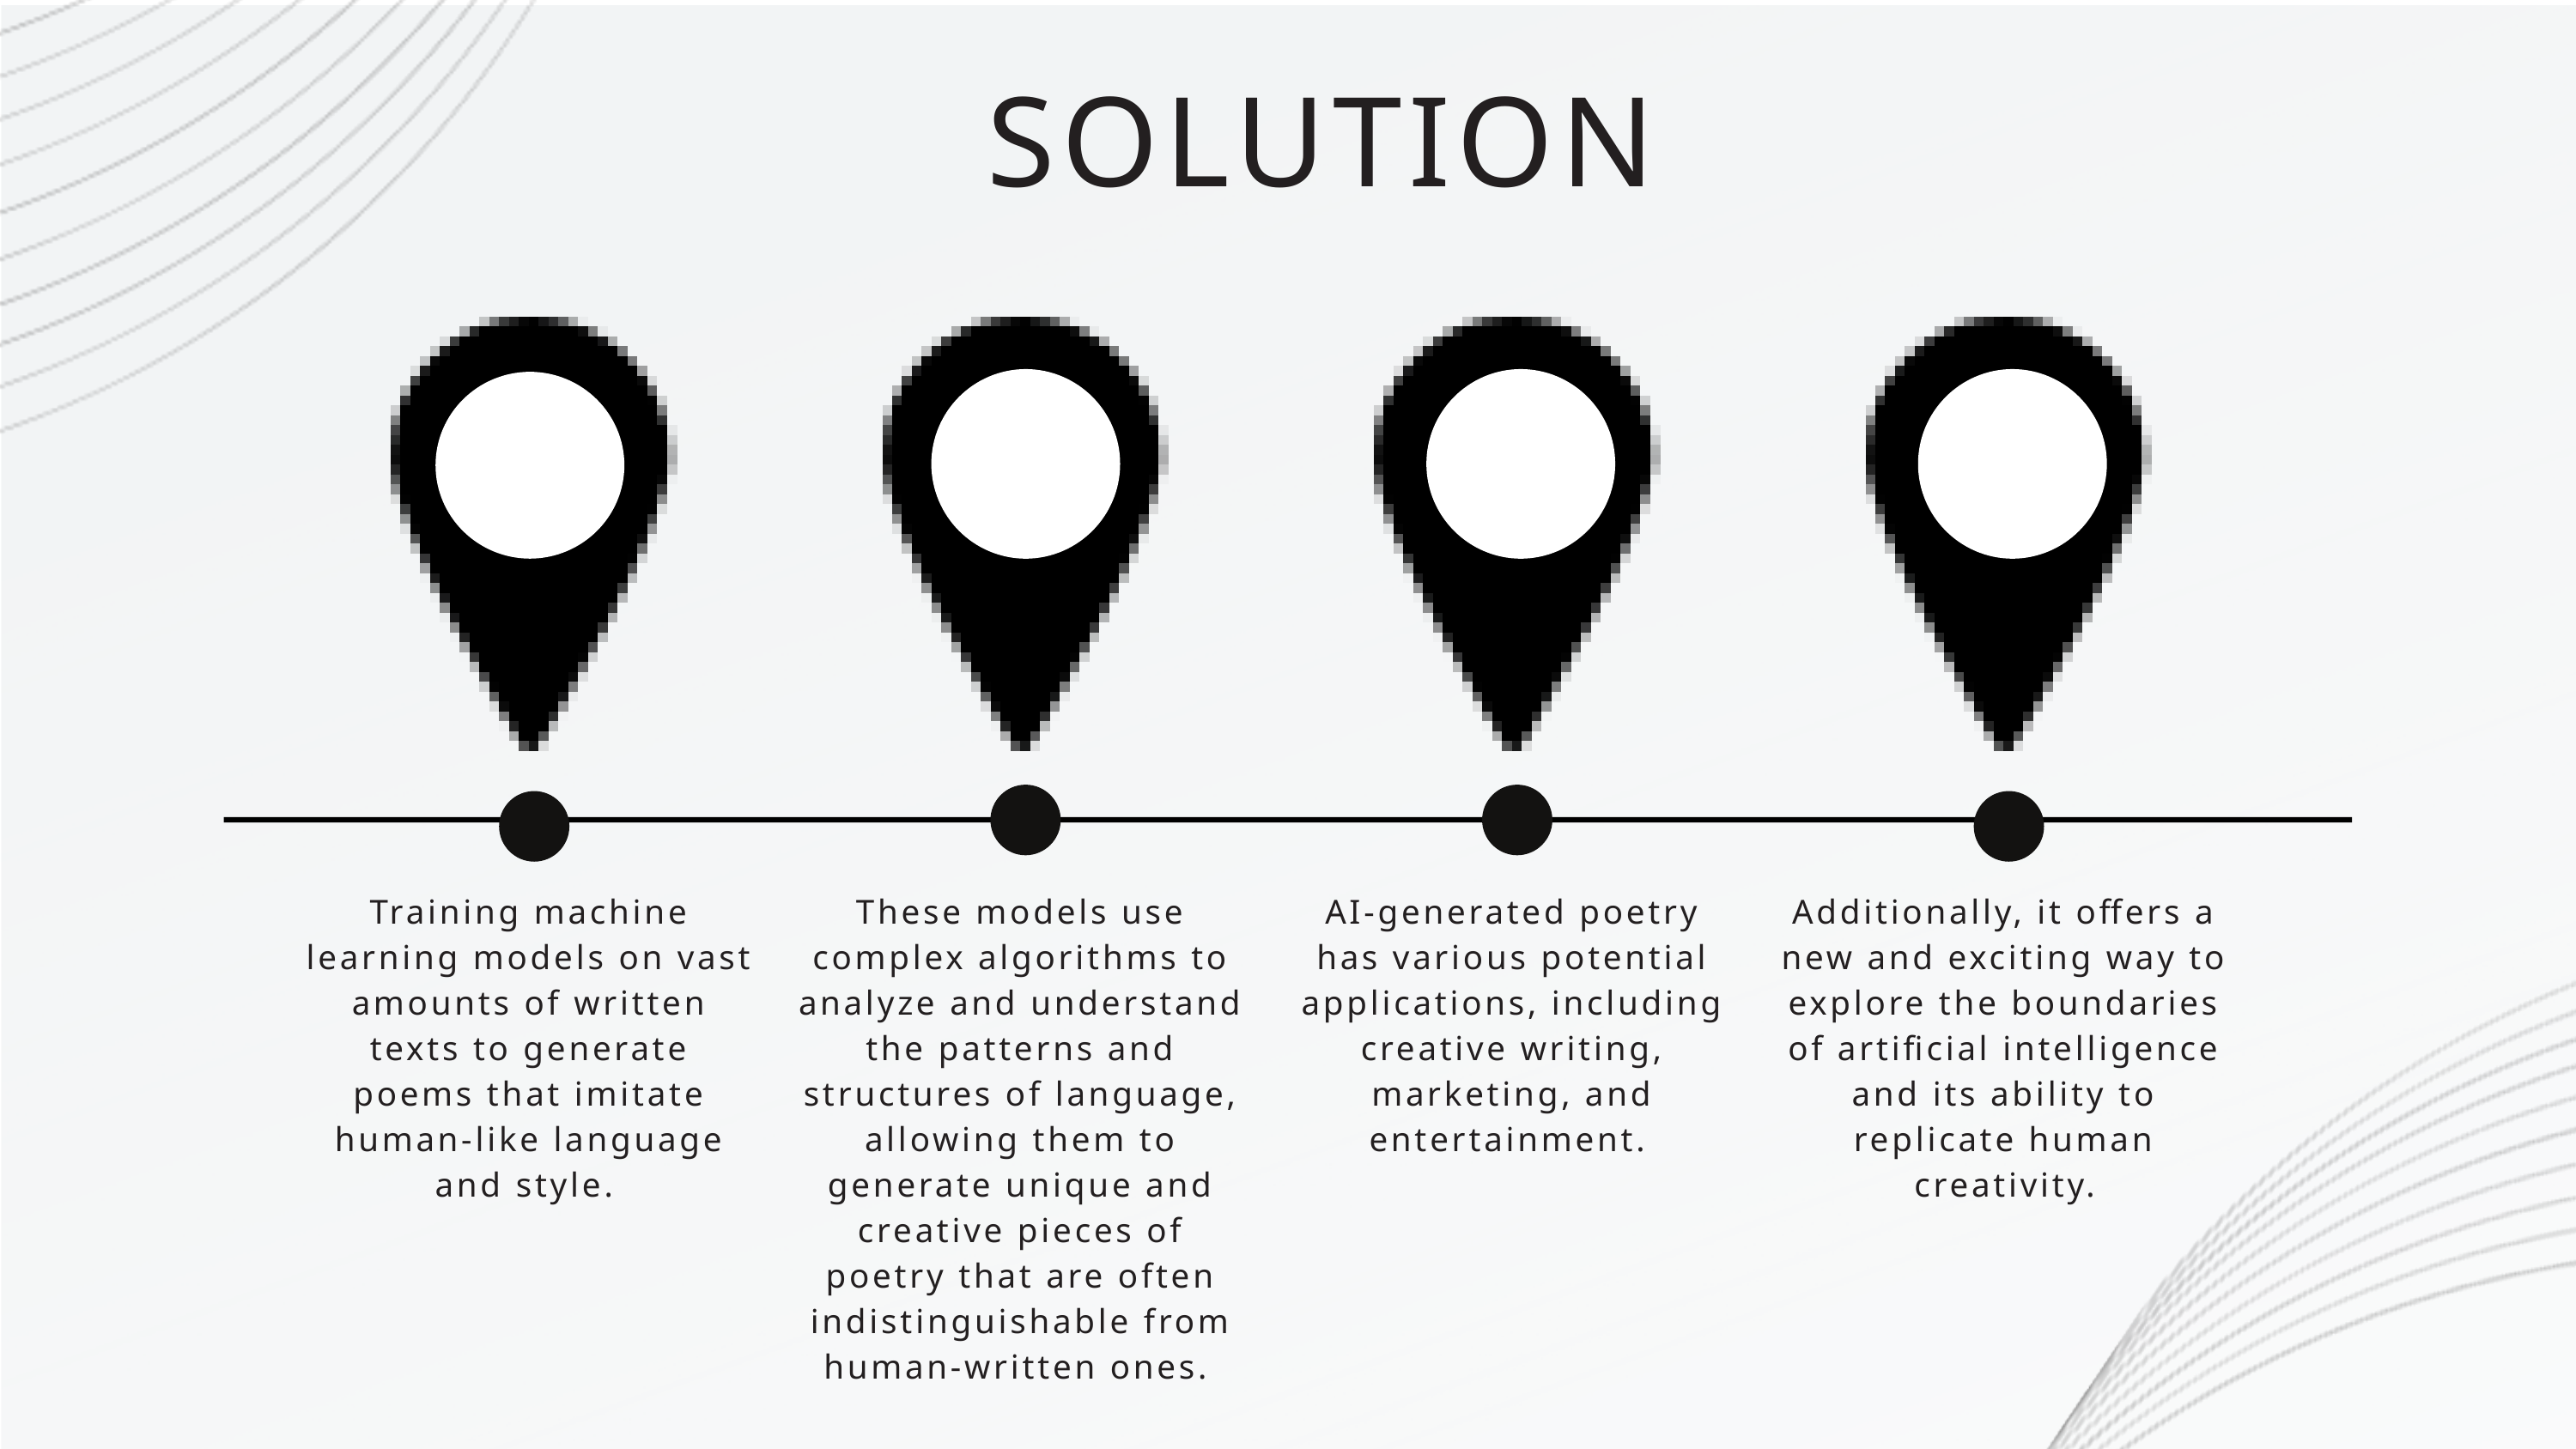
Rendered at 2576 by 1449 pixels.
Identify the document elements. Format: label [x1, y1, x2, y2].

text_box [434, 371, 625, 560]
text_box [1425, 368, 1616, 560]
text_box [1481, 784, 1553, 856]
picture [0, 0, 2576, 1449]
text_box [498, 791, 570, 862]
text_box [1917, 368, 2108, 560]
text_box [1973, 791, 2044, 862]
text_box [930, 368, 1121, 560]
text_box [990, 784, 1061, 856]
